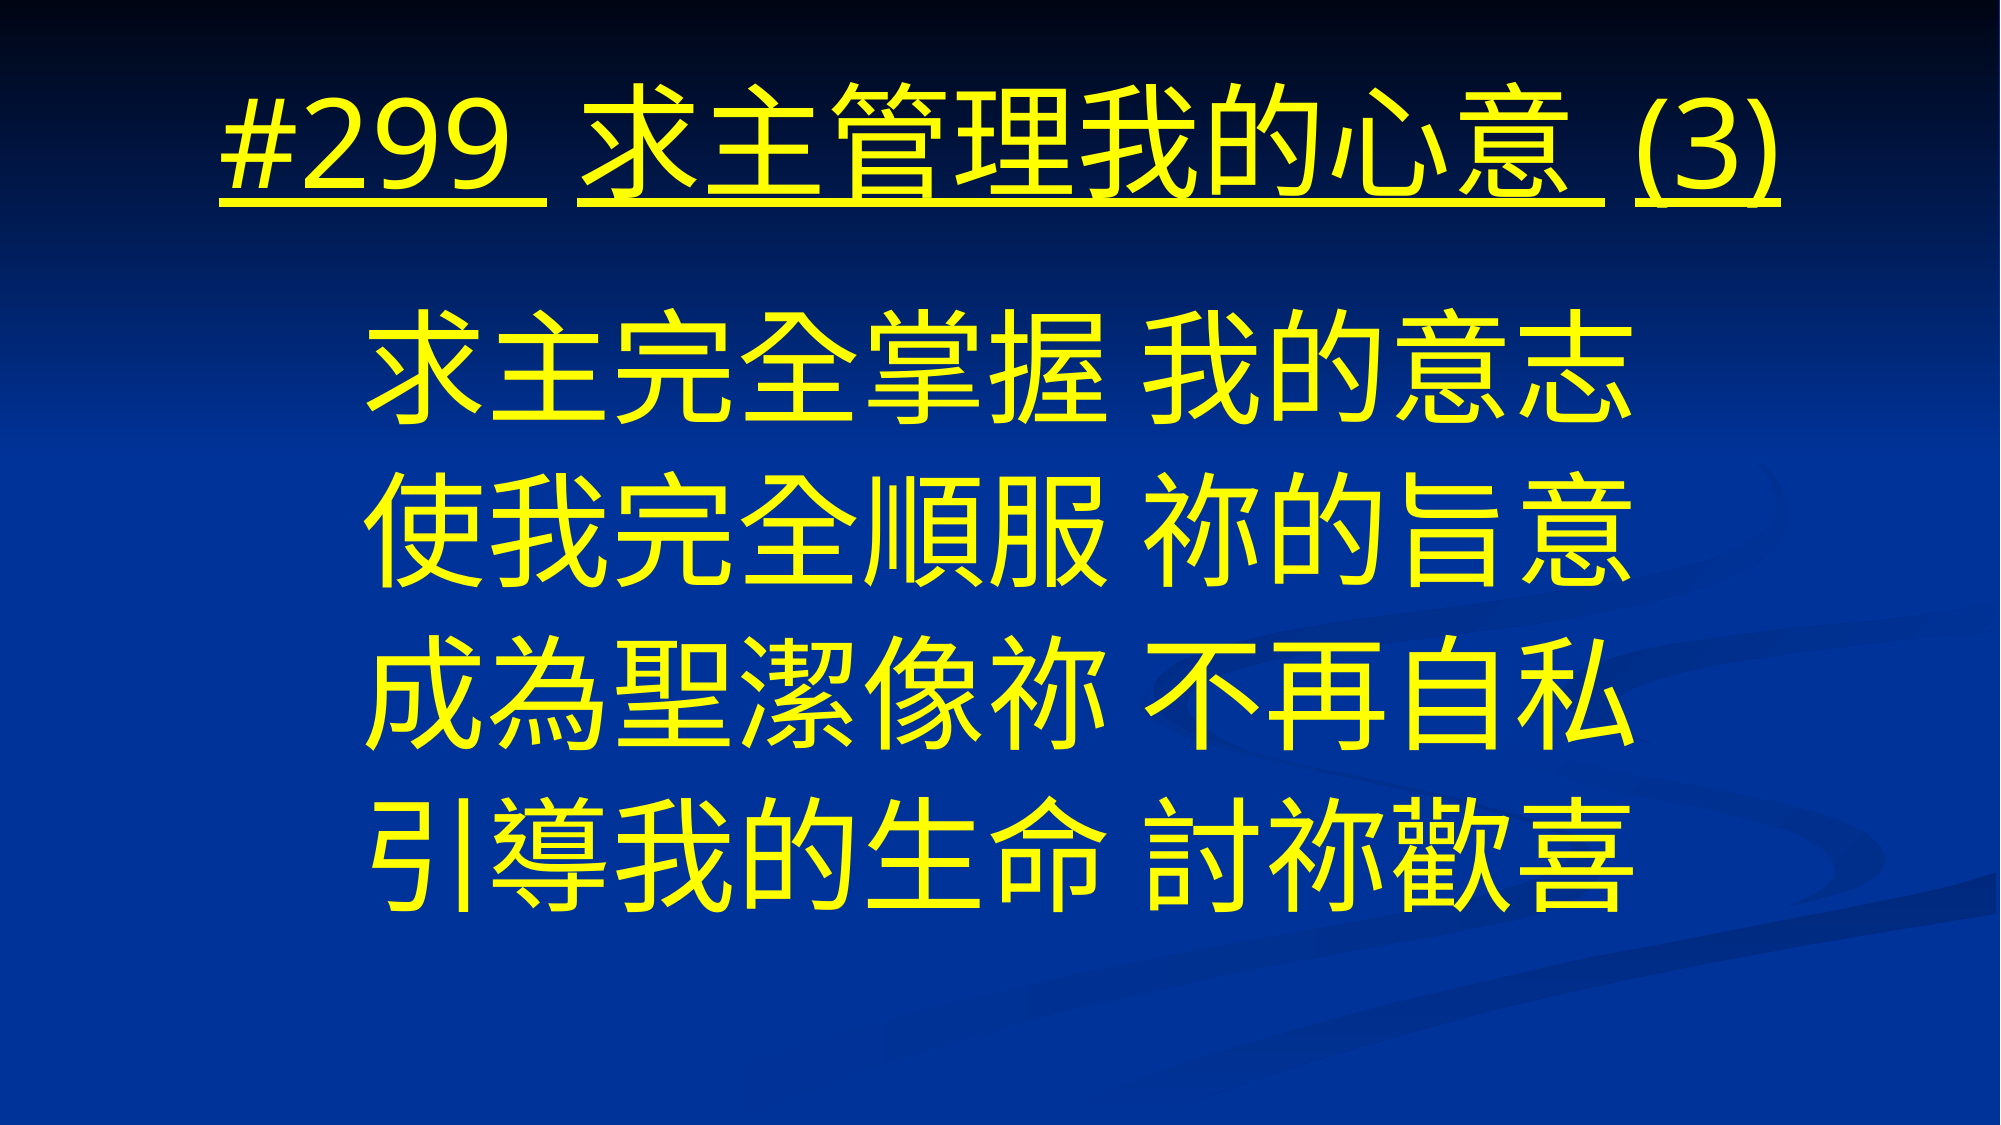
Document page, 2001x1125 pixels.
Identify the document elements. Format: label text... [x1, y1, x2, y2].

list 求主完全掌握 我的意志 使我完全順服 祢的旨意 成為聖潔像祢 不再自私 引導我的生命 討祢歡喜 [54, 282, 1945, 1025]
title #299 求主管理我的心意 (3) [99, 45, 1900, 233]
